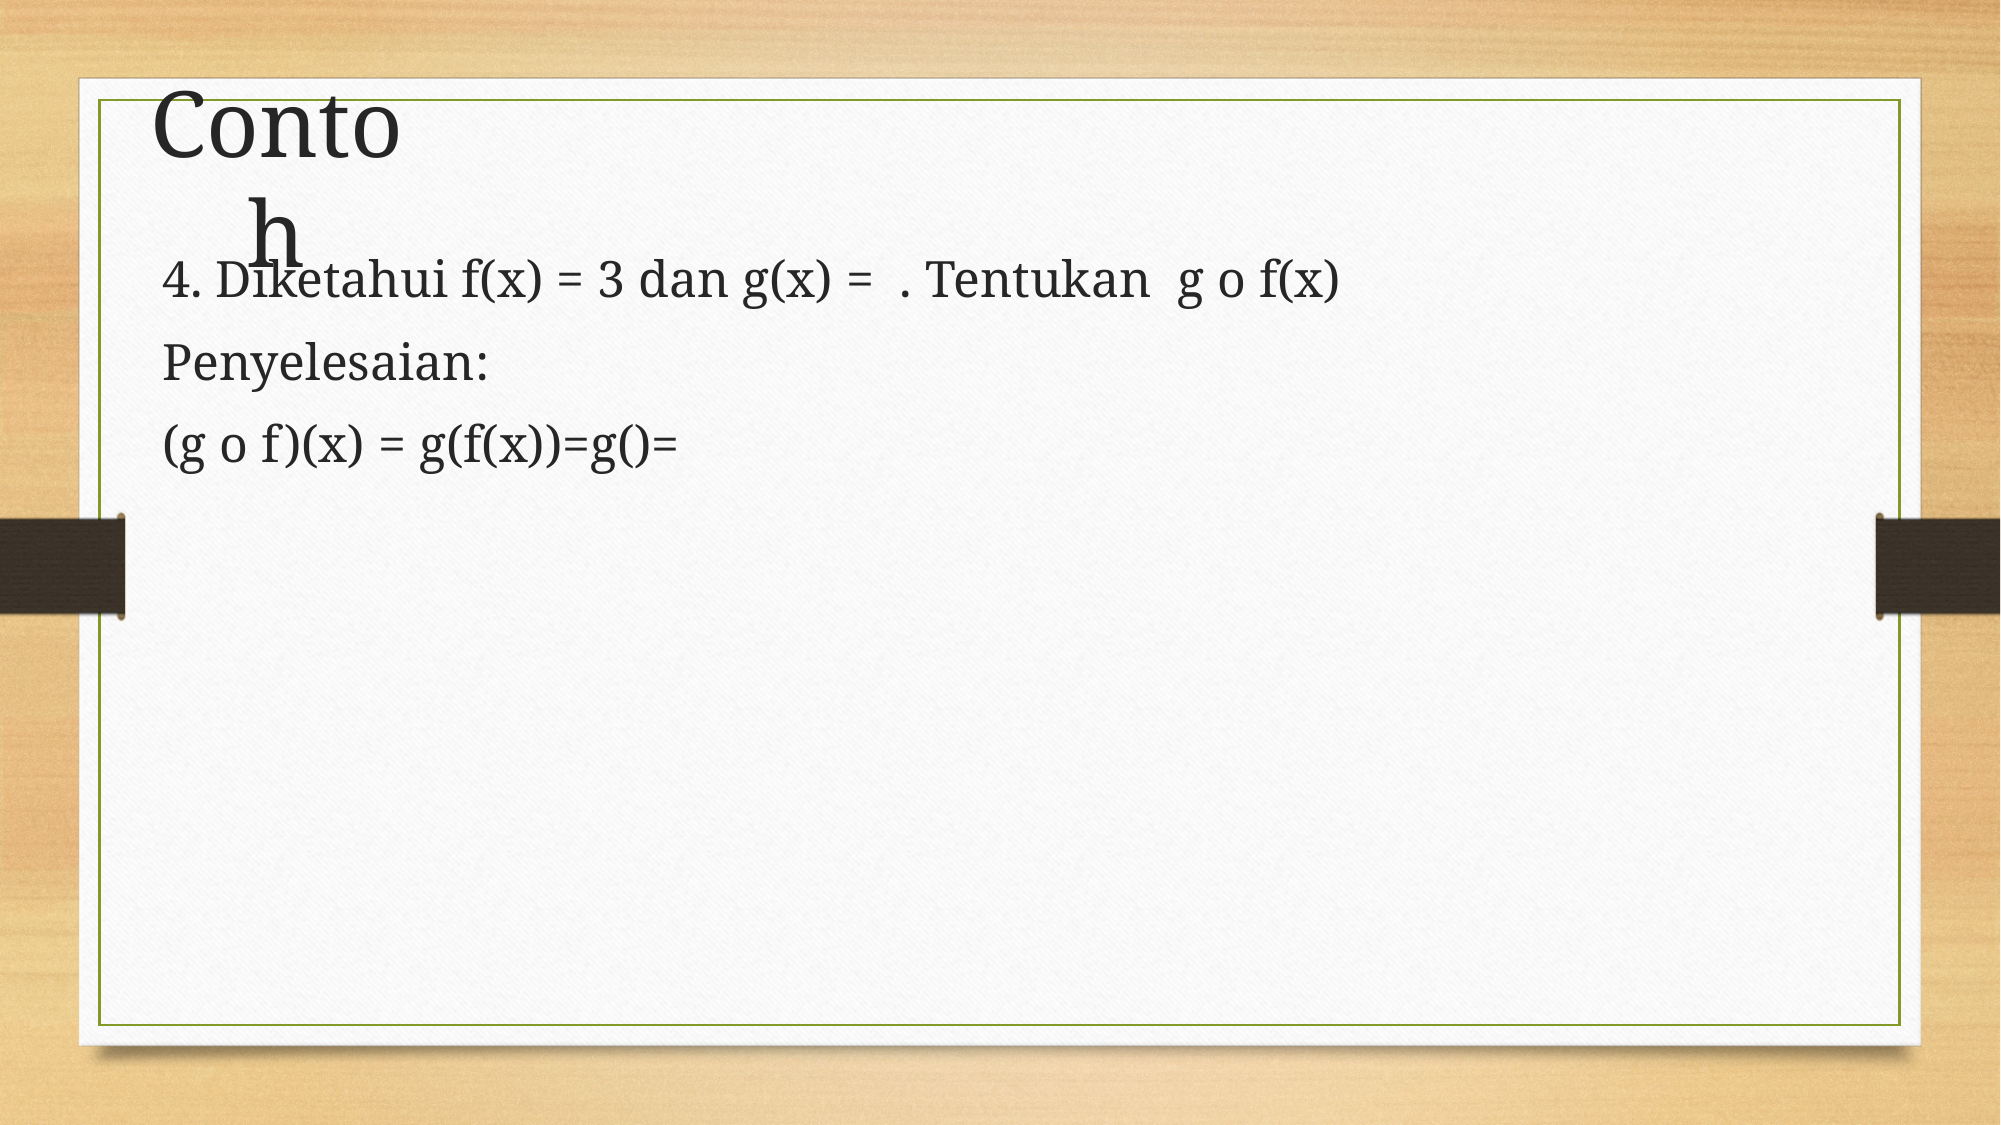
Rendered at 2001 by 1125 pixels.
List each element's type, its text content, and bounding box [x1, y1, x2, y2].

title Contoh [117, 109, 436, 243]
picture [0, 0, 2001, 1125]
